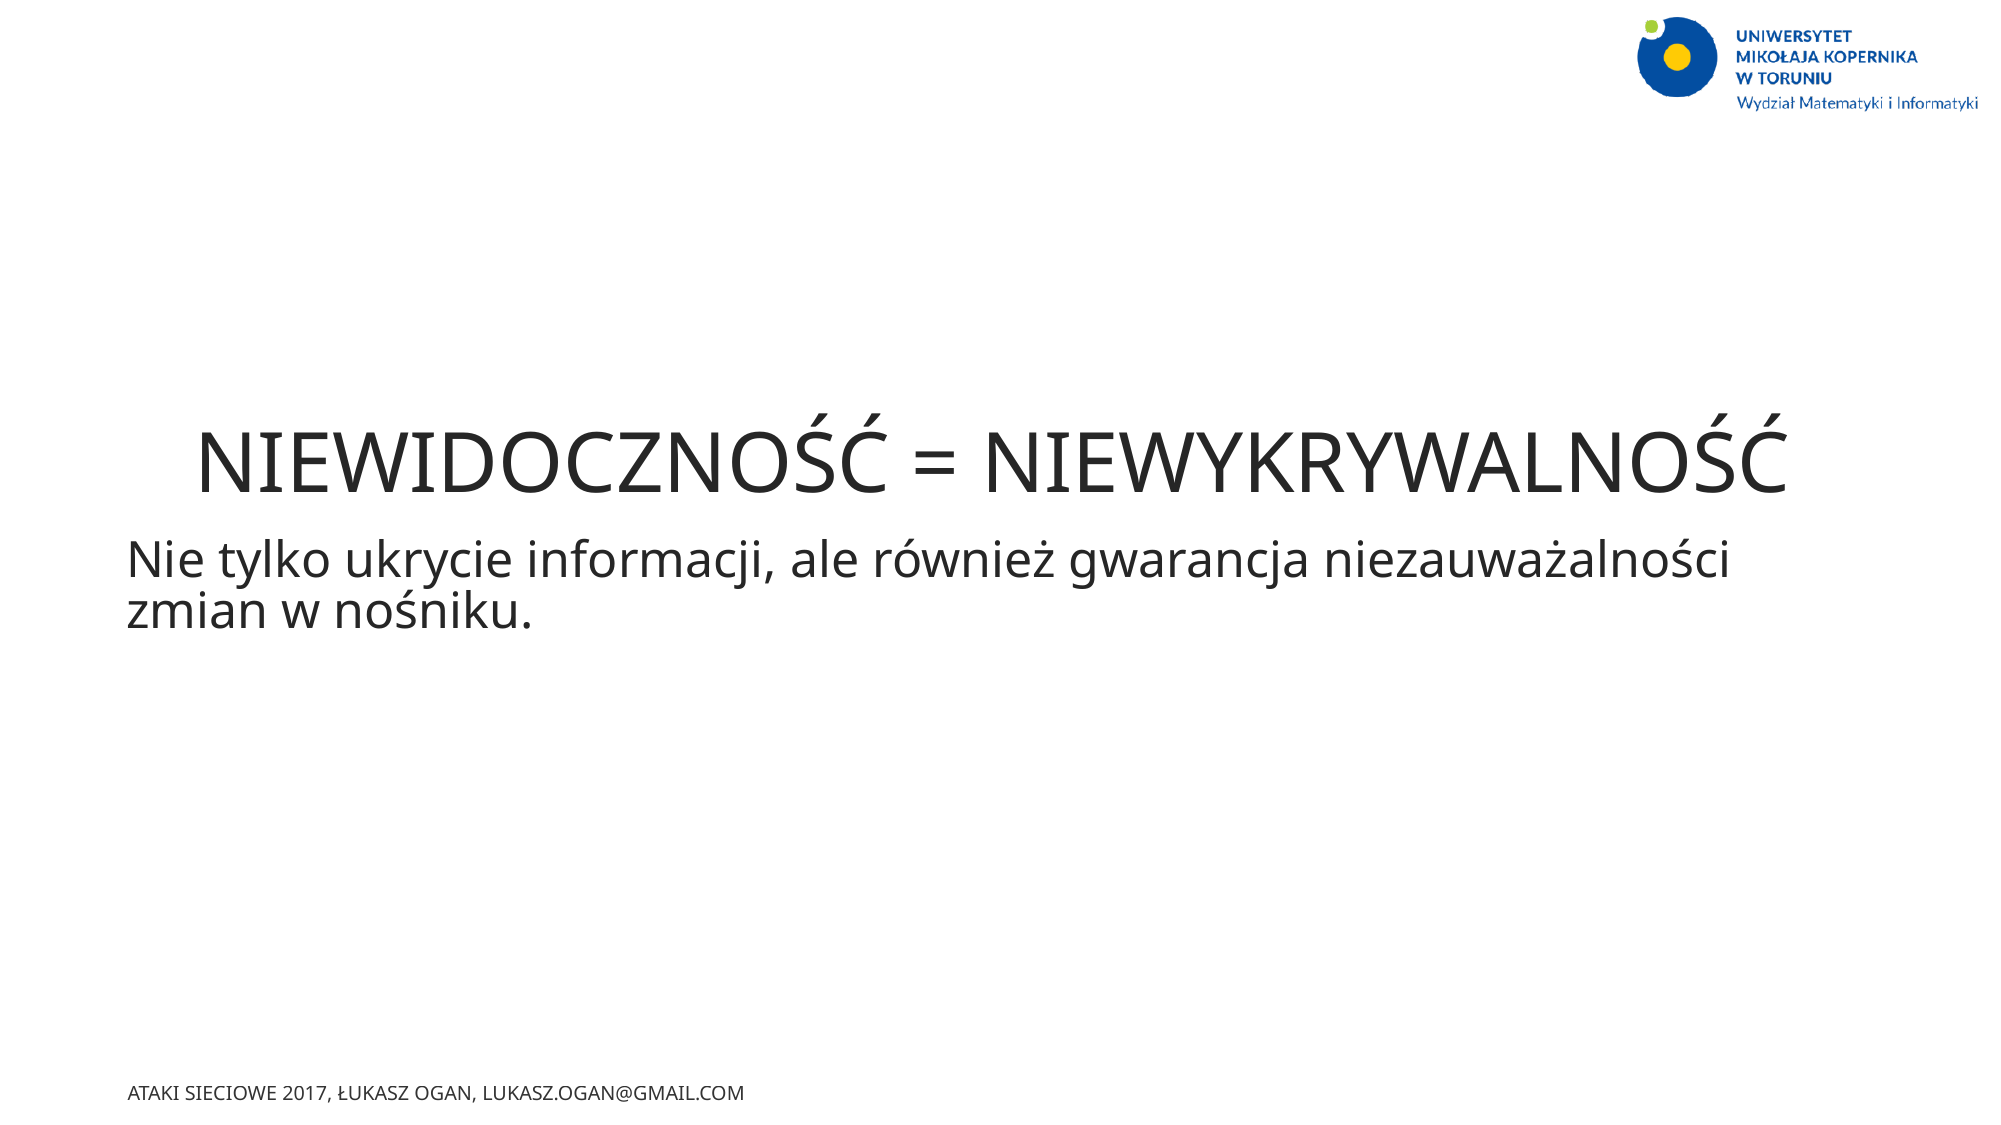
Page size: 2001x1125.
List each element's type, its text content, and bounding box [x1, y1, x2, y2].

footer Ataki Sieciowe 2017, Łukasz Ogan, lukasz.ogan@gmail.com [112, 1075, 938, 1113]
list NIEWIDOCZNOŚĆ = NIEWYKRYWALNOŚĆ Nie tylko ukrycie informacji, ale również gwarancja niezauważalności zmian w nośniku. [111, 329, 1876, 948]
picture [1623, 0, 2000, 120]
